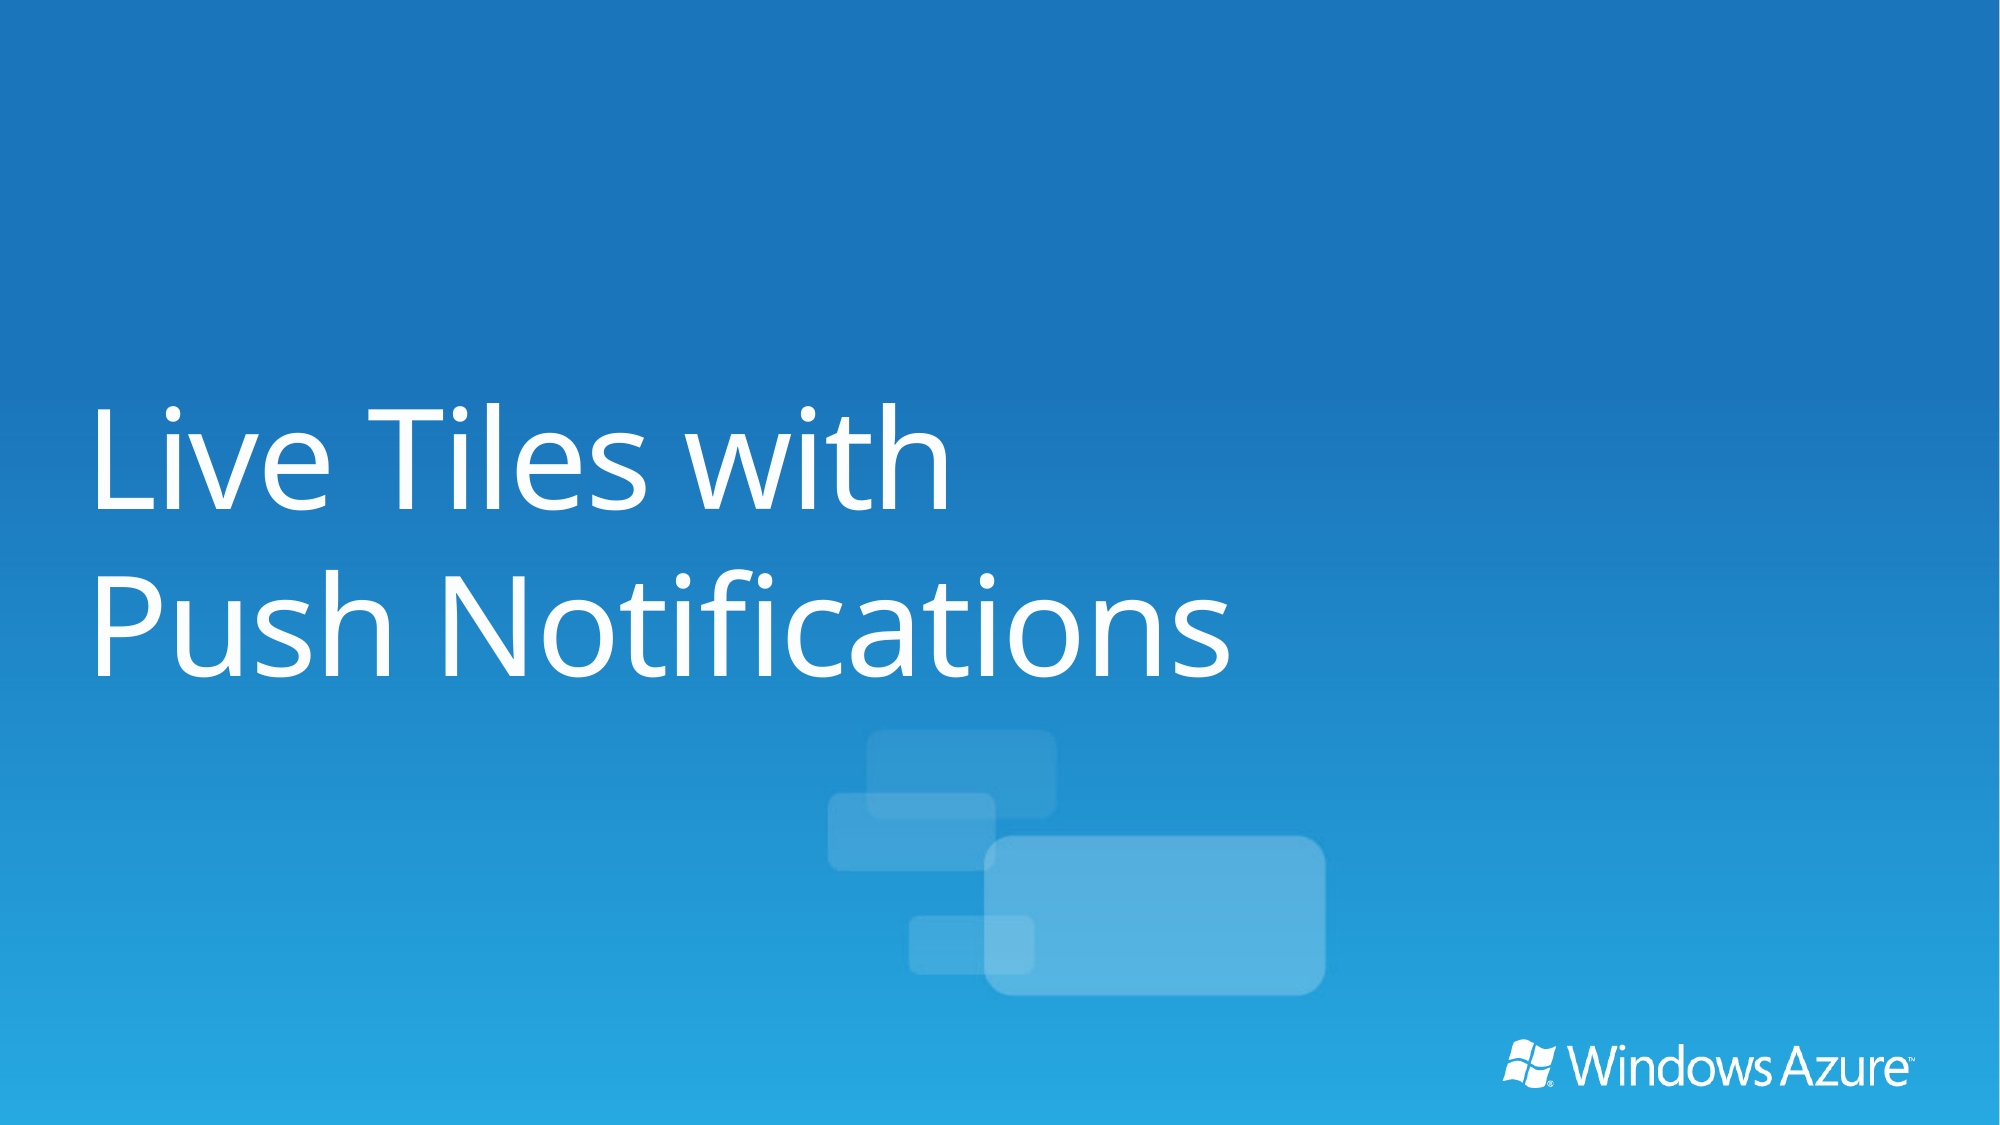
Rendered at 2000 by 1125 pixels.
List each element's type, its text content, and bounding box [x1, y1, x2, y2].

list Live Tiles with Push Notifications [84, 368, 1915, 706]
picture [0, 0, 2000, 1125]
